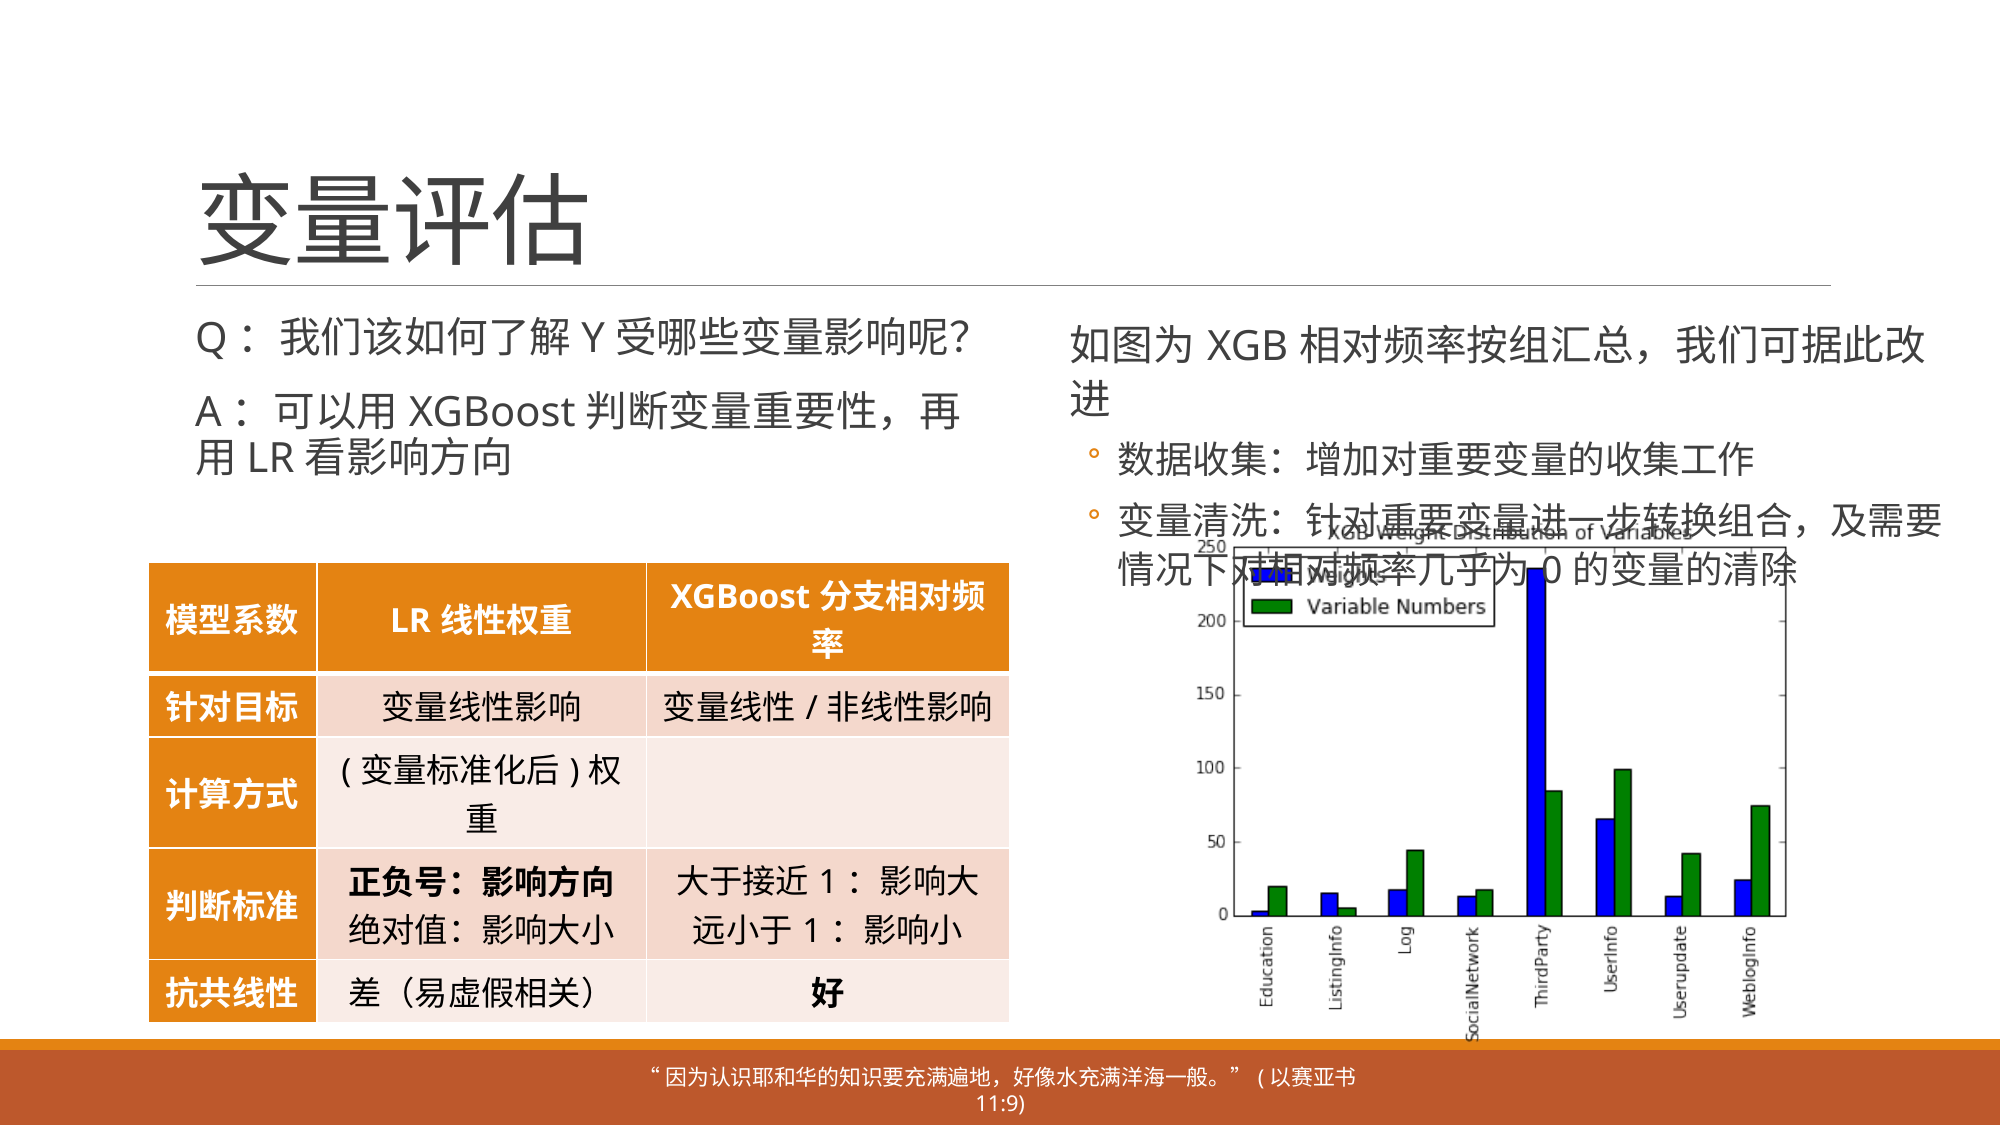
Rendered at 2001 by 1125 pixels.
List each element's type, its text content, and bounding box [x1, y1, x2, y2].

text_box 如图为XGB相对频率按组汇总，我们可据此改进 数据收集：增加对重要变量的收集工作 变量清洗：针对重要变量进一步转换组合，及需要情况下对相对频率几乎为0的变量的清除 [1054, 309, 1944, 887]
picture [1183, 512, 1798, 1052]
list Q：我们该如何了解Y受哪些变量影响呢？ A：可以用XGBoost判断变量重要性，再用LR看影响方向 [180, 309, 978, 561]
footer “因为认识耶和华的知识要充满遍地，好像水充满洋海一般。”(以赛亚书11:9) [604, 1059, 1396, 1120]
title 变量评估 [180, 47, 1830, 285]
